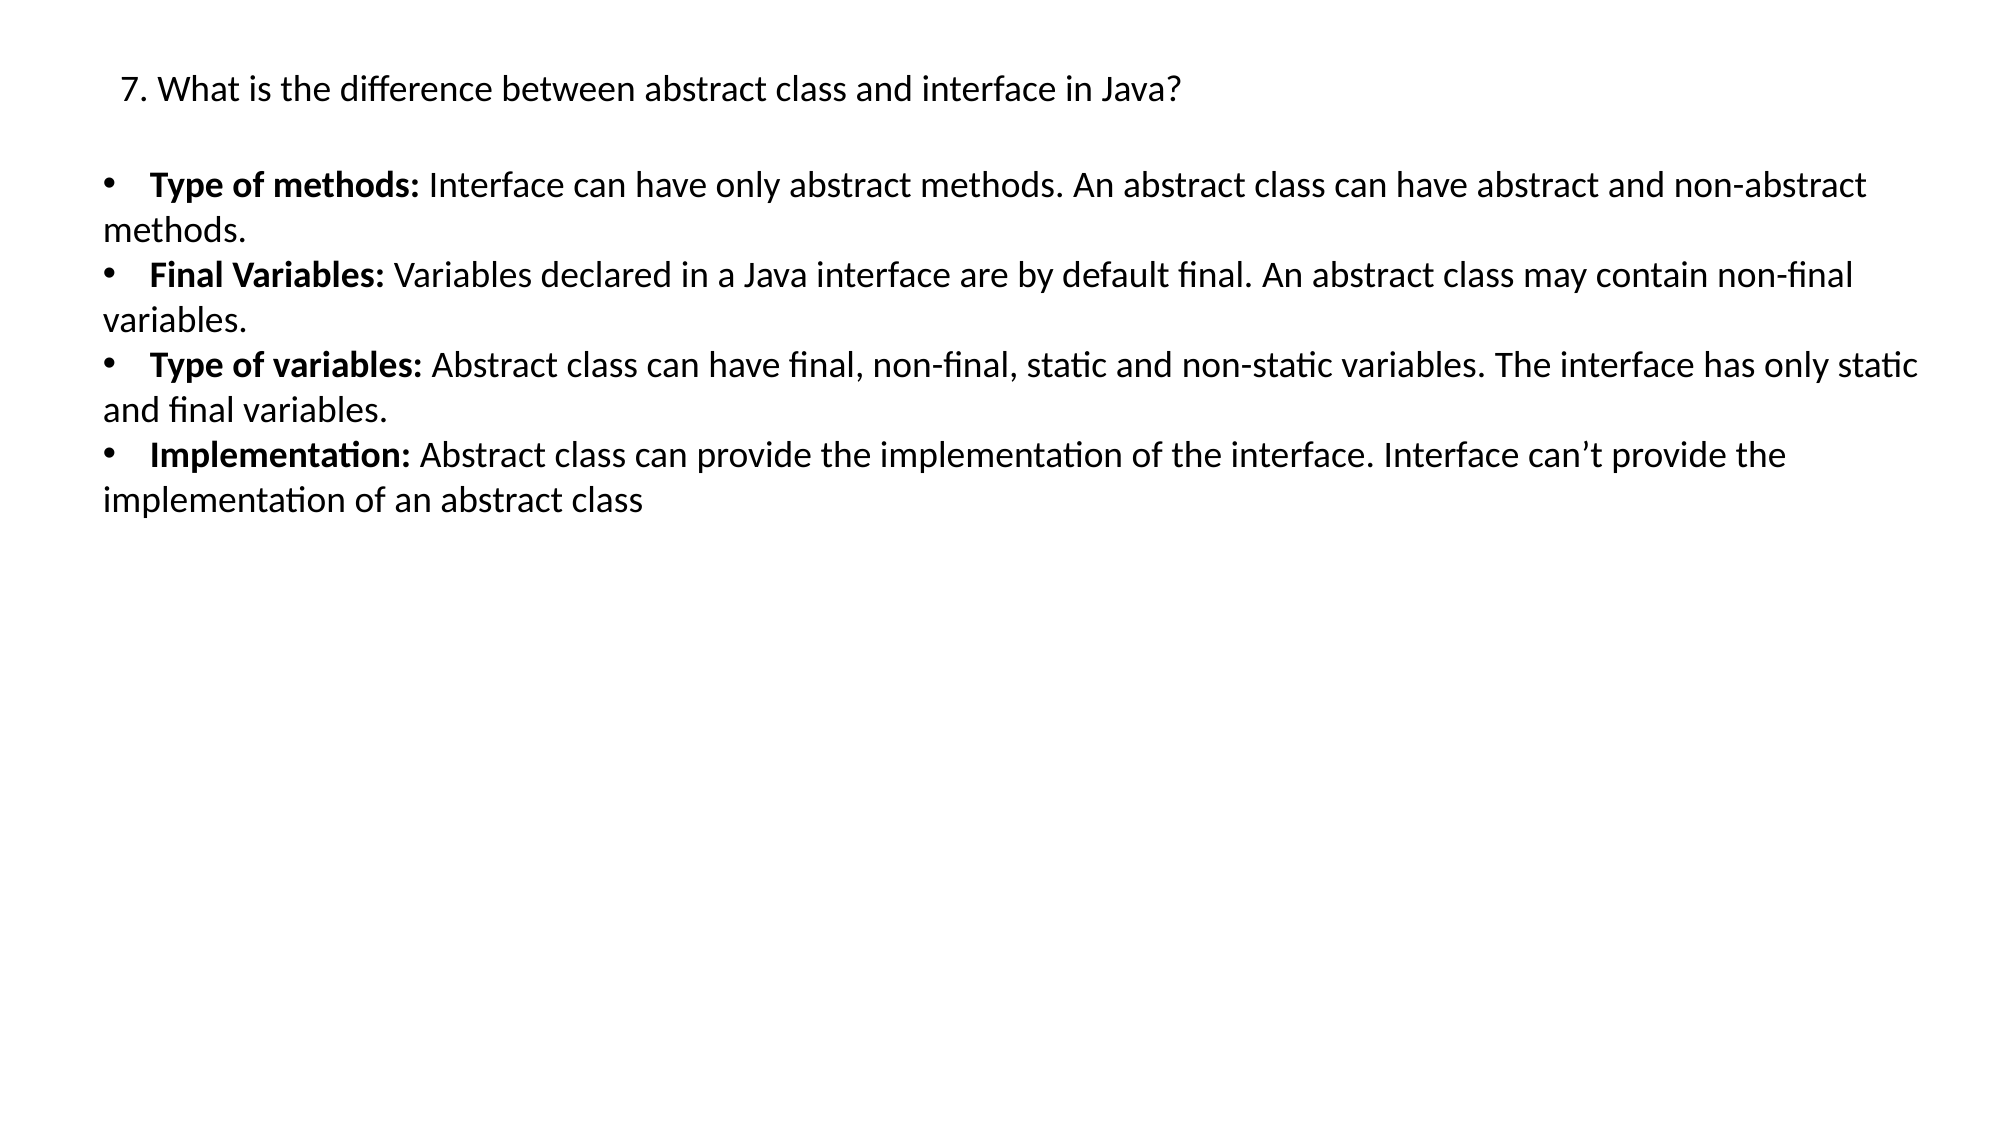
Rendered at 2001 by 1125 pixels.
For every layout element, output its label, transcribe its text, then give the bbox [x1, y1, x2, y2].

text_box Type of methods: Interface can have only abstract methods. An abstract class can have abstract and non-abstract methods. Final Variables: Variables declared in a Java interface are by default final. An abstract class may contain non-final variables. Type of variables: Abstract class can have final, non-final, static and non-static variables. The interface has only static and final variables. Implementation: Abstract class can provide the implementation of the interface. Interface can’t provide the implementation of an abstract class [88, 152, 1944, 528]
text_box 7. What is the difference between abstract class and interface in Java? [105, 56, 1199, 117]
